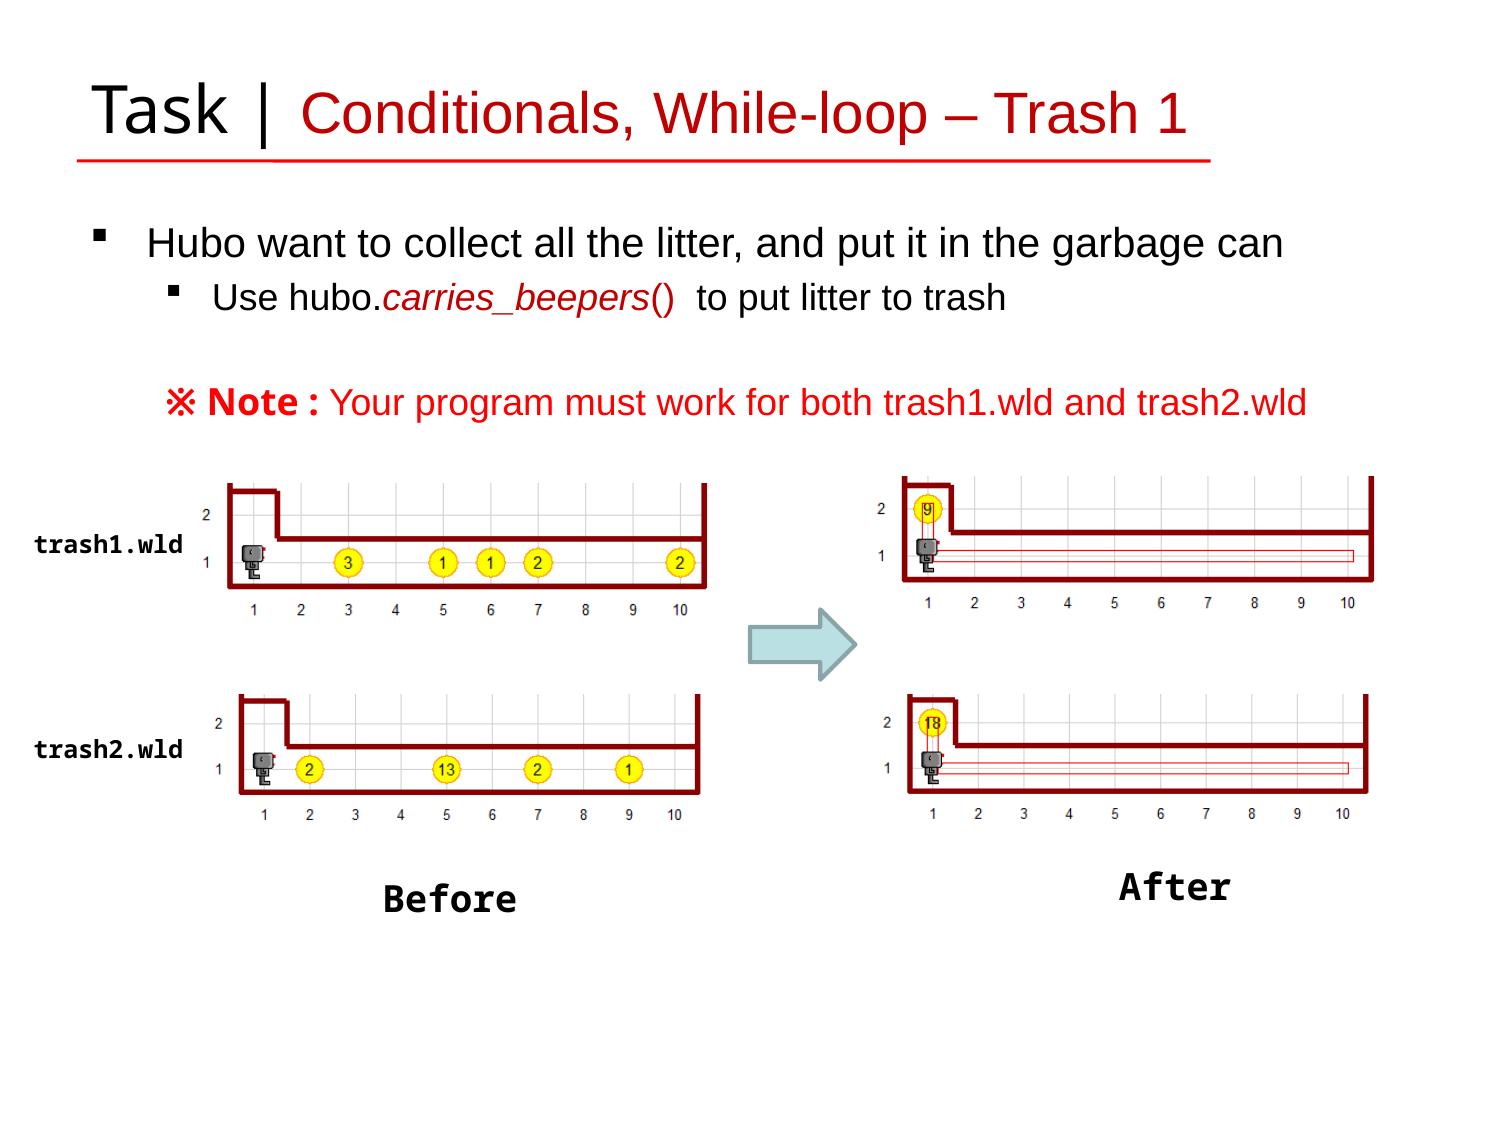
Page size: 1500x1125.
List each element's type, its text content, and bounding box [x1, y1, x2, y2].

text_box trash1.wld [18, 521, 193, 567]
title Task | Conditionals, While-loop – Trash 1 [76, 42, 1428, 171]
text_box trash2.wld [18, 726, 198, 772]
text_box Before [367, 867, 533, 927]
picture [878, 694, 1376, 833]
text_box [747, 607, 858, 682]
picture [198, 483, 716, 622]
picture [873, 476, 1383, 615]
text_box After [1104, 855, 1247, 916]
list Hubo want to collect all the litter, and put it in the garbage can Use hubo.carries_beepers() to put litter to trash ※ Note : Your program must work for both trash1.wld and trash2.wld [74, 207, 1426, 434]
picture [204, 694, 708, 833]
